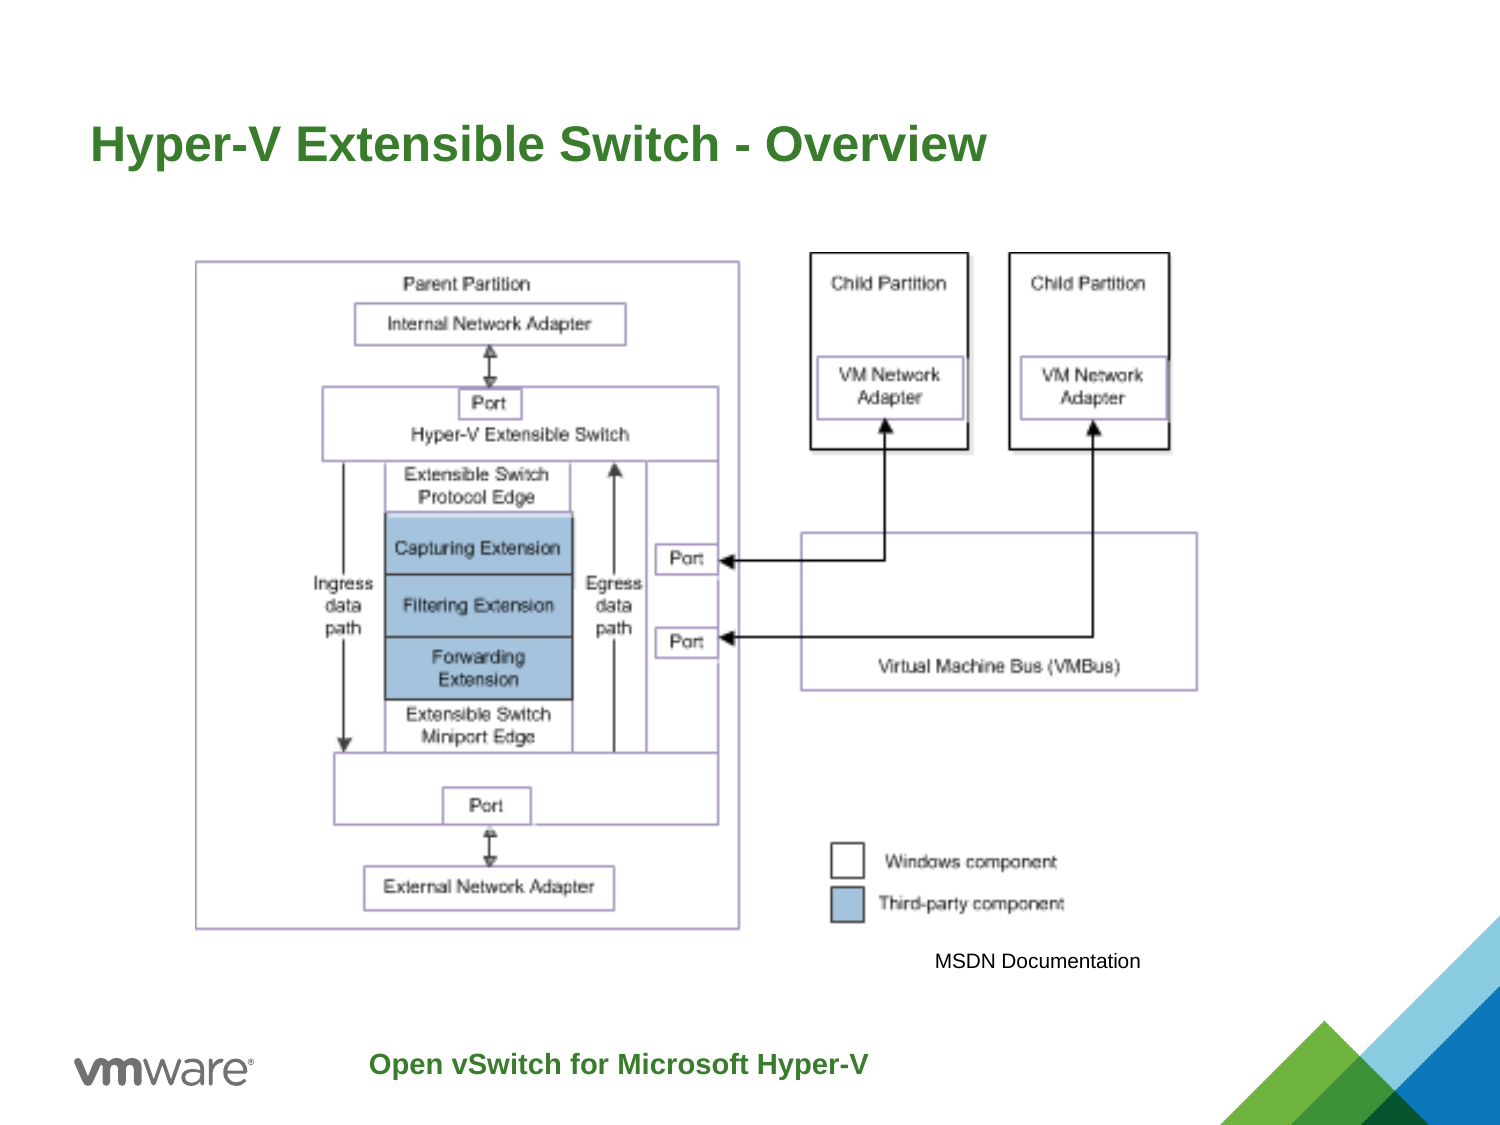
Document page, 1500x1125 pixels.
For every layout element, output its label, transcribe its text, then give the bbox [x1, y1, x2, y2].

picture [1209, 912, 1500, 1125]
picture [194, 252, 1201, 933]
text_box MSDN Documentation [919, 932, 1316, 988]
title Hyper-V Extensible Switch - Overview [75, 54, 1425, 188]
